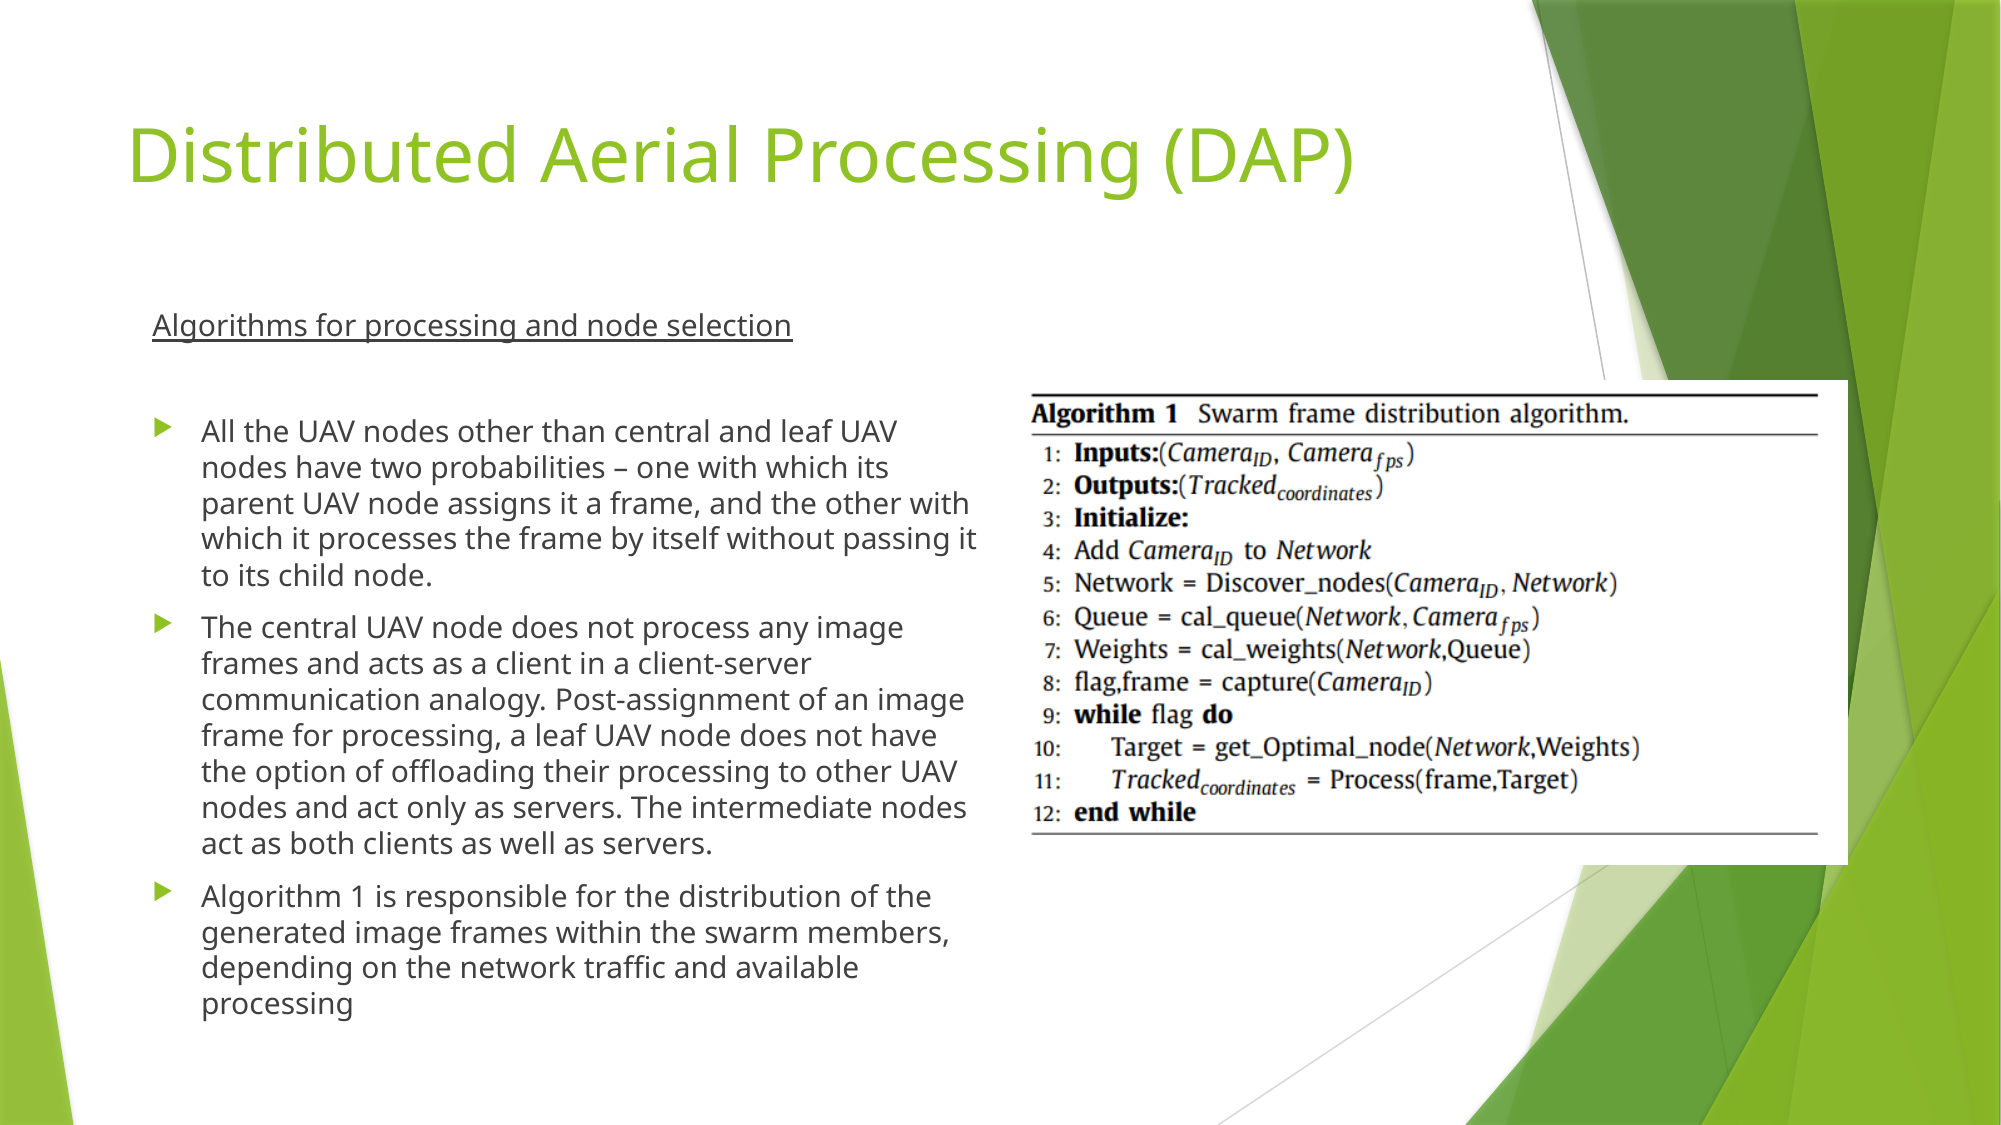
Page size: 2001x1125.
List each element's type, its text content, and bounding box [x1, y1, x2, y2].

list Algorithms for processing and node selection All the UAV nodes other than central and leaf UAV nodes have two probabilities – one with which its parent UAV node assigns it a frame, and the other with which it processes the frame by itself without passing it to its child node. The central UAV node does not process any image frames and acts as a client in a client-server communication analogy. Post-assignment of an image frame for processing, a leaf UAV node does not have the option of offloading their processing to other UAV nodes and act only as servers. The intermediate nodes act as both clients as well as servers. Algorithm 1 is responsible for the distribution of the generated image frames within the swarm members, depending on the network traffic and available processing [137, 299, 1000, 1044]
title Distributed Aerial Processing (DAP) [111, 99, 1522, 317]
picture [1015, 380, 1848, 865]
